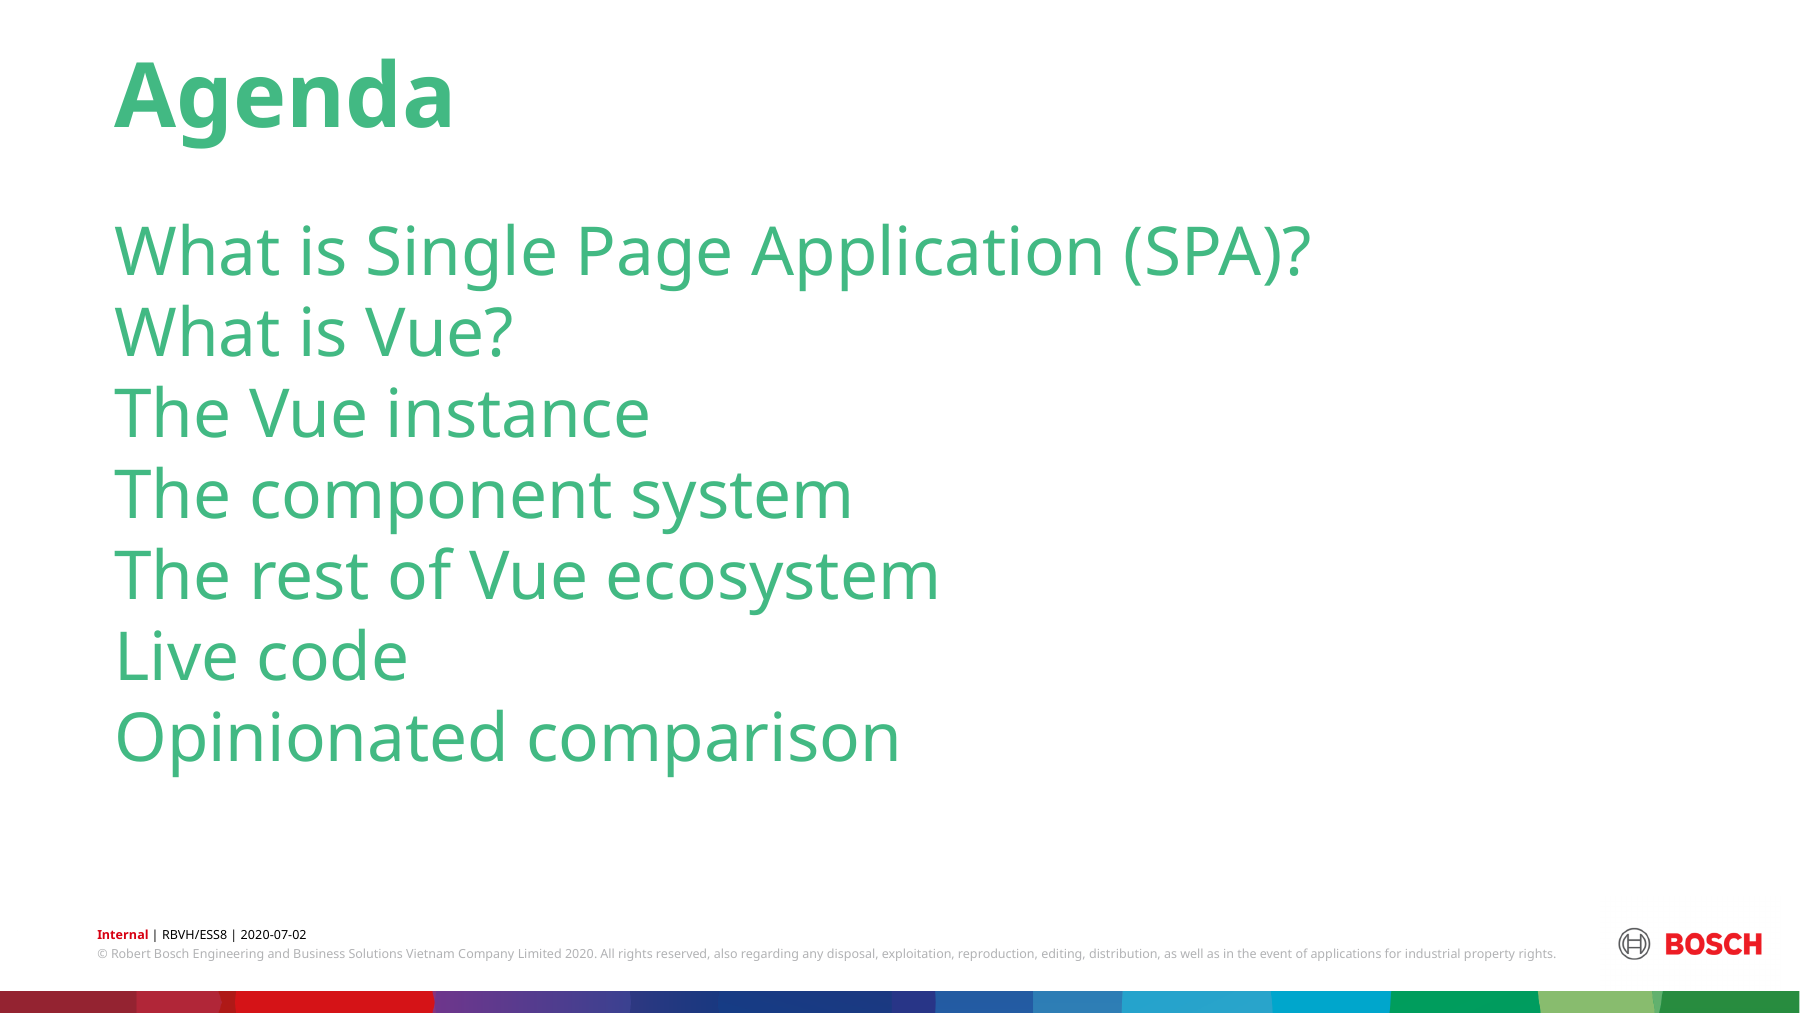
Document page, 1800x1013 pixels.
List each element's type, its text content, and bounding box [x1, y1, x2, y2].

text_box Agenda [99, 29, 812, 261]
picture [1390, 896, 1800, 1013]
picture [0, 905, 1272, 1013]
text_box What is Single Page Application (SPA)? What is Vue? The Vue instance The component system The rest of Vue ecosystem Live code Opinionated comparison [99, 101, 1383, 783]
